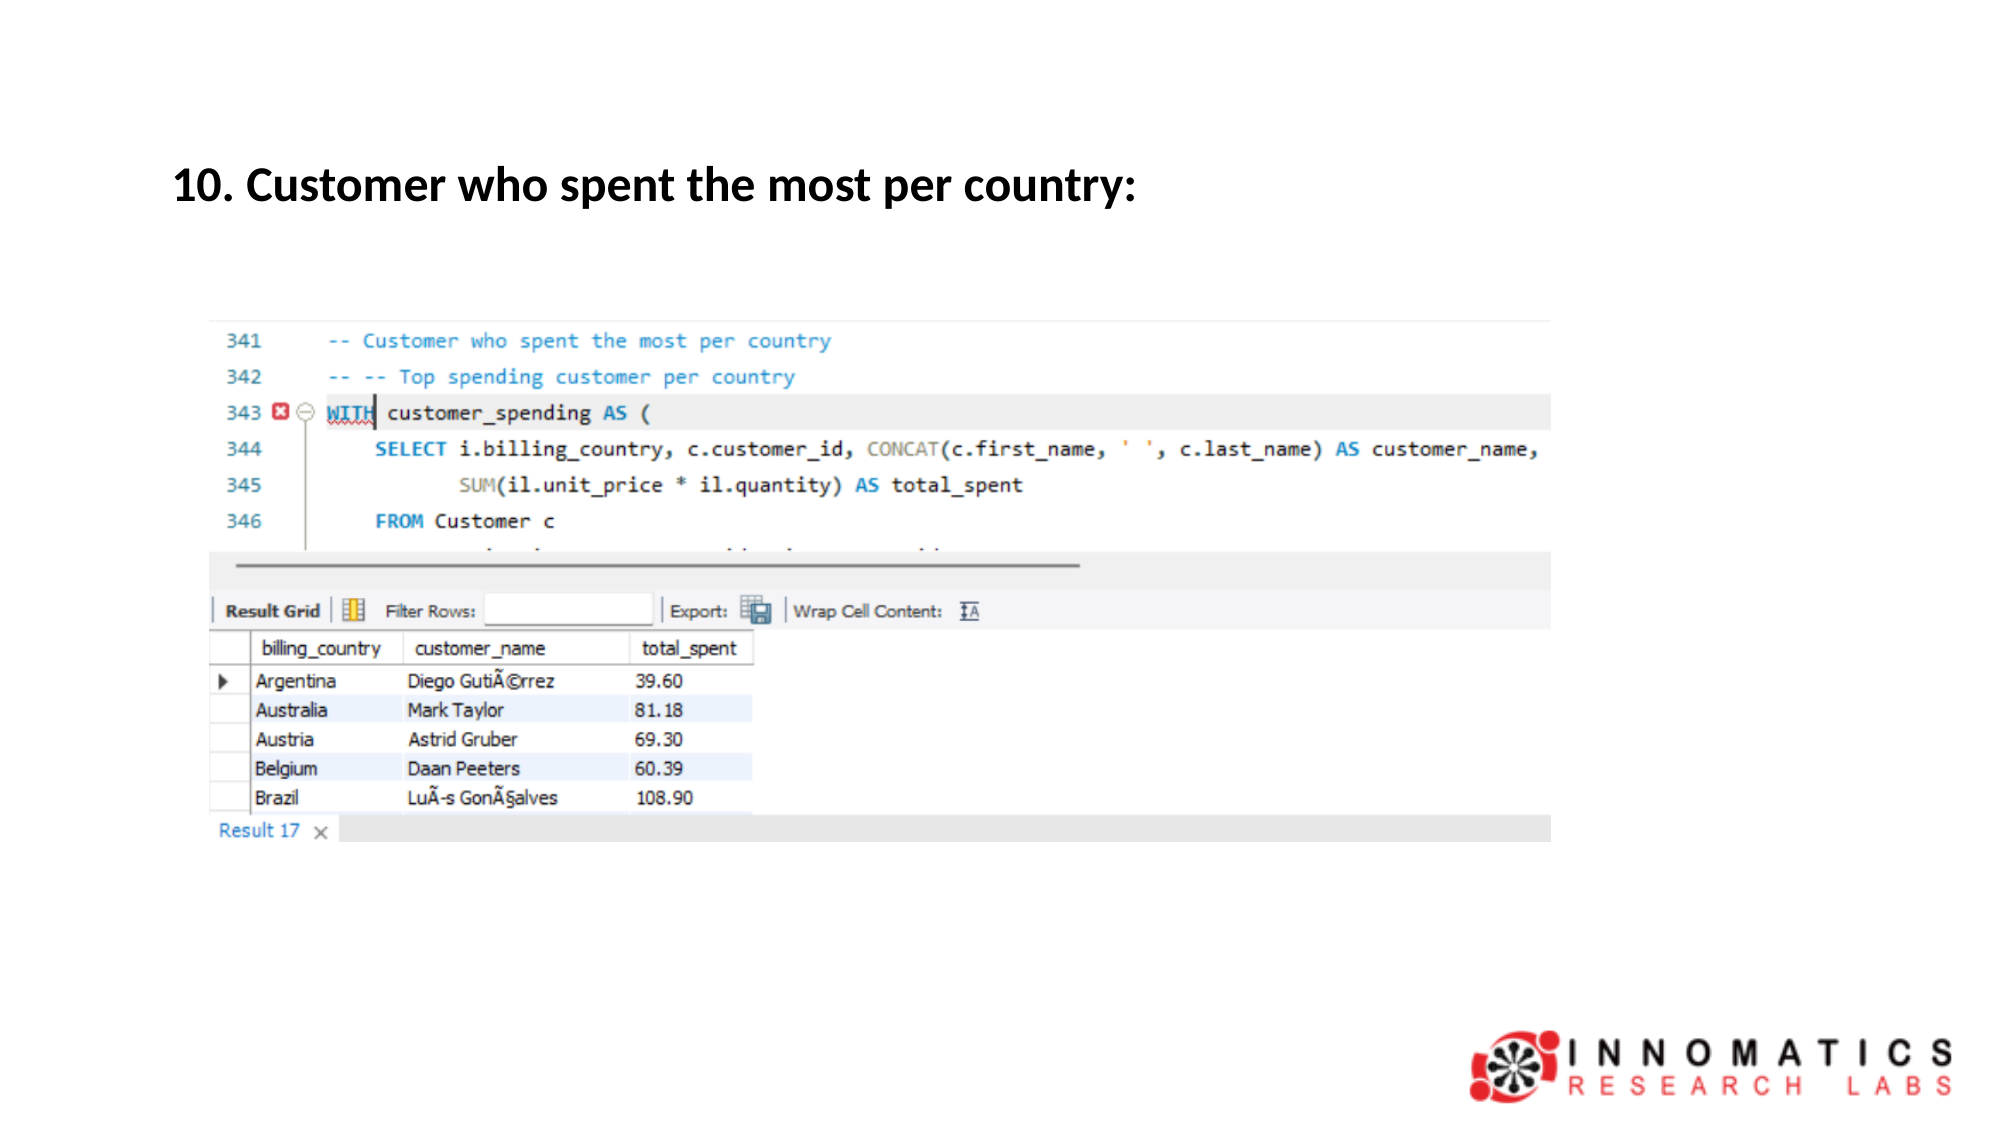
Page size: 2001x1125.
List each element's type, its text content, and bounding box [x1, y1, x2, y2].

picture [1445, 1014, 1975, 1125]
list 10. Customer who spent the most per country: [137, 150, 1863, 865]
picture [209, 320, 1551, 842]
